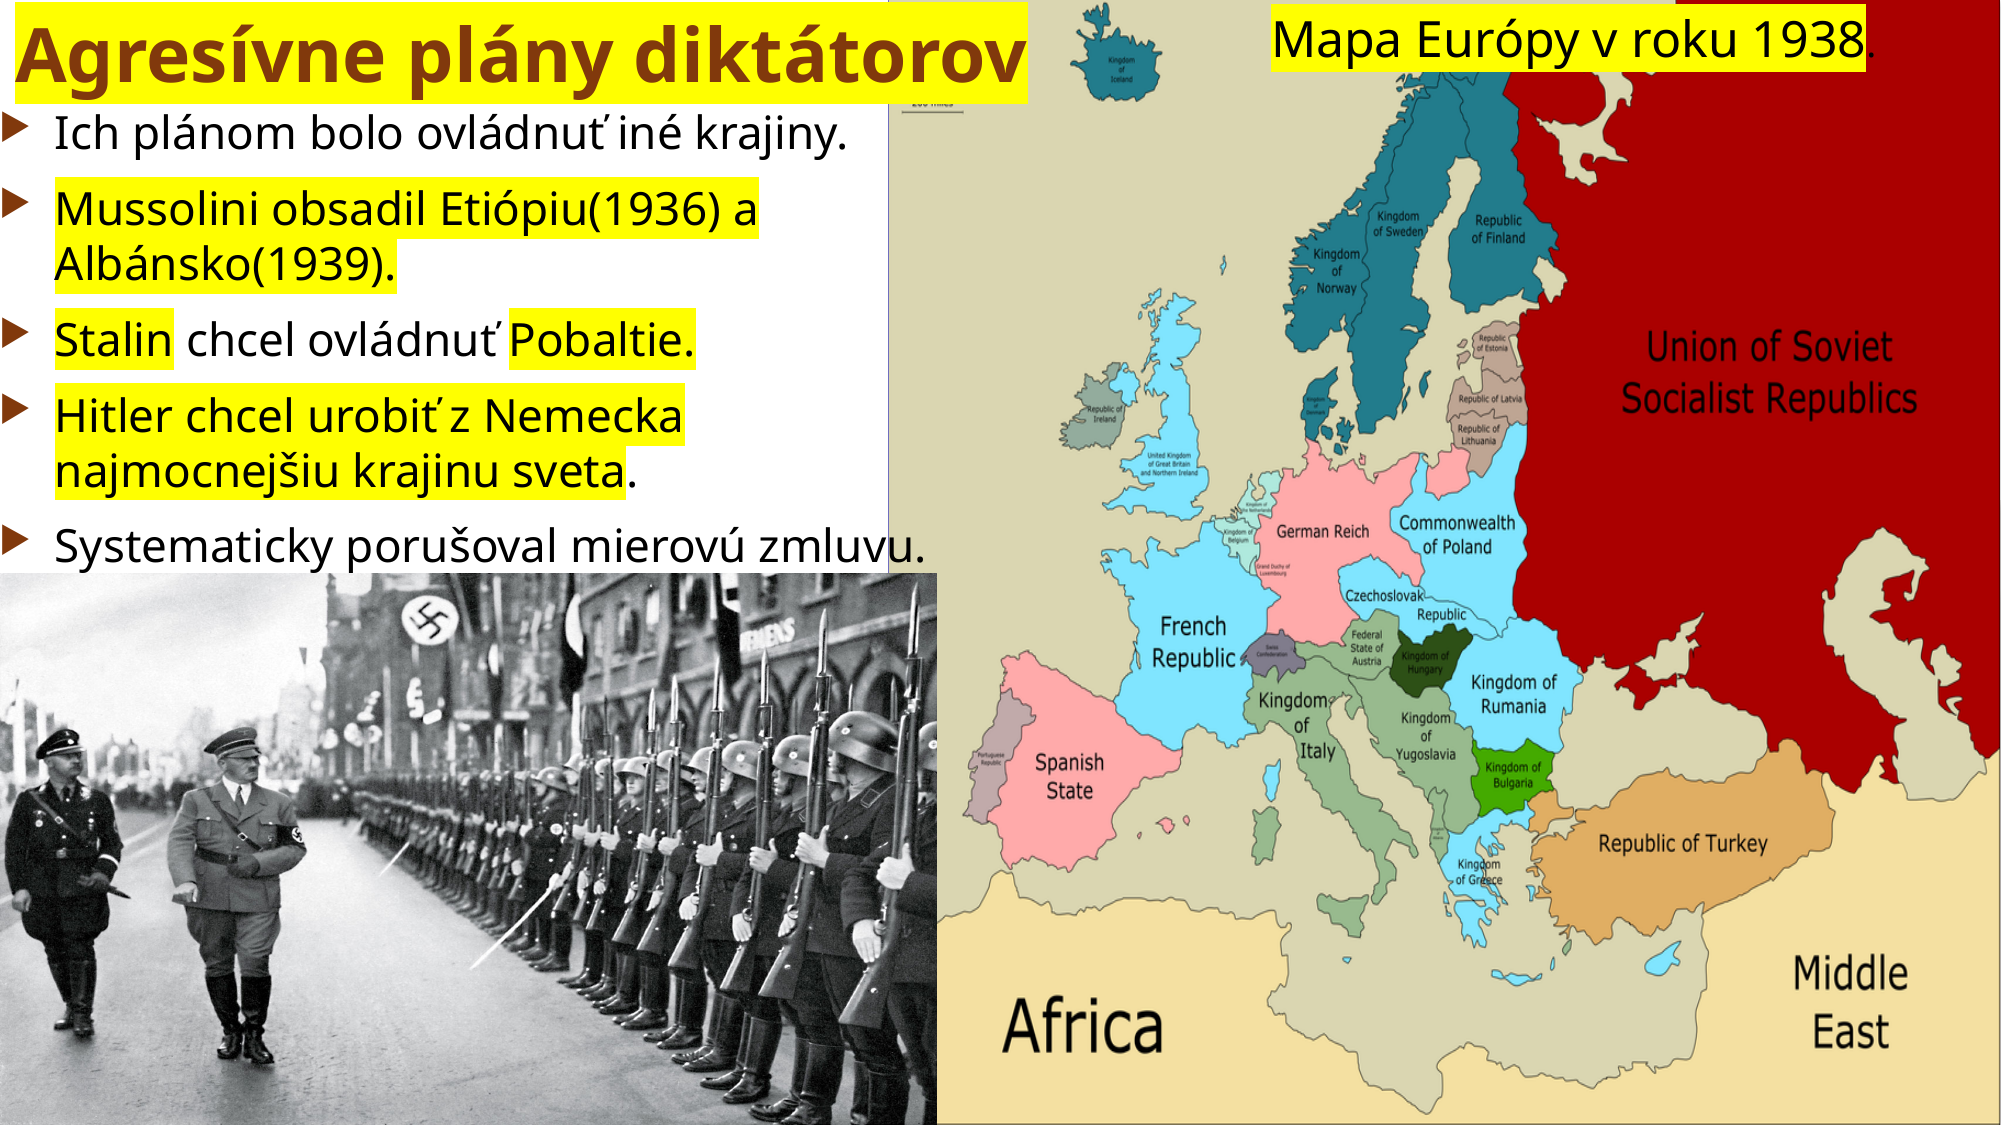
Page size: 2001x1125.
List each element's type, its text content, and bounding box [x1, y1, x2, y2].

list Ich plánom bolo ovládnuť iné krajiny. Mussolini obsadil Etiópiu(1936) a Albánsko(1939). Stalin chcel ovládnuť Pobaltie. Hitler chcel urobiť z Nemecka najmocnejšiu krajinu sveta. Systematicky porušoval mierovú zmluvu. [0, 96, 883, 571]
picture [0, 0, 2000, 1125]
title Agresívne plány diktátorov [0, 0, 884, 96]
